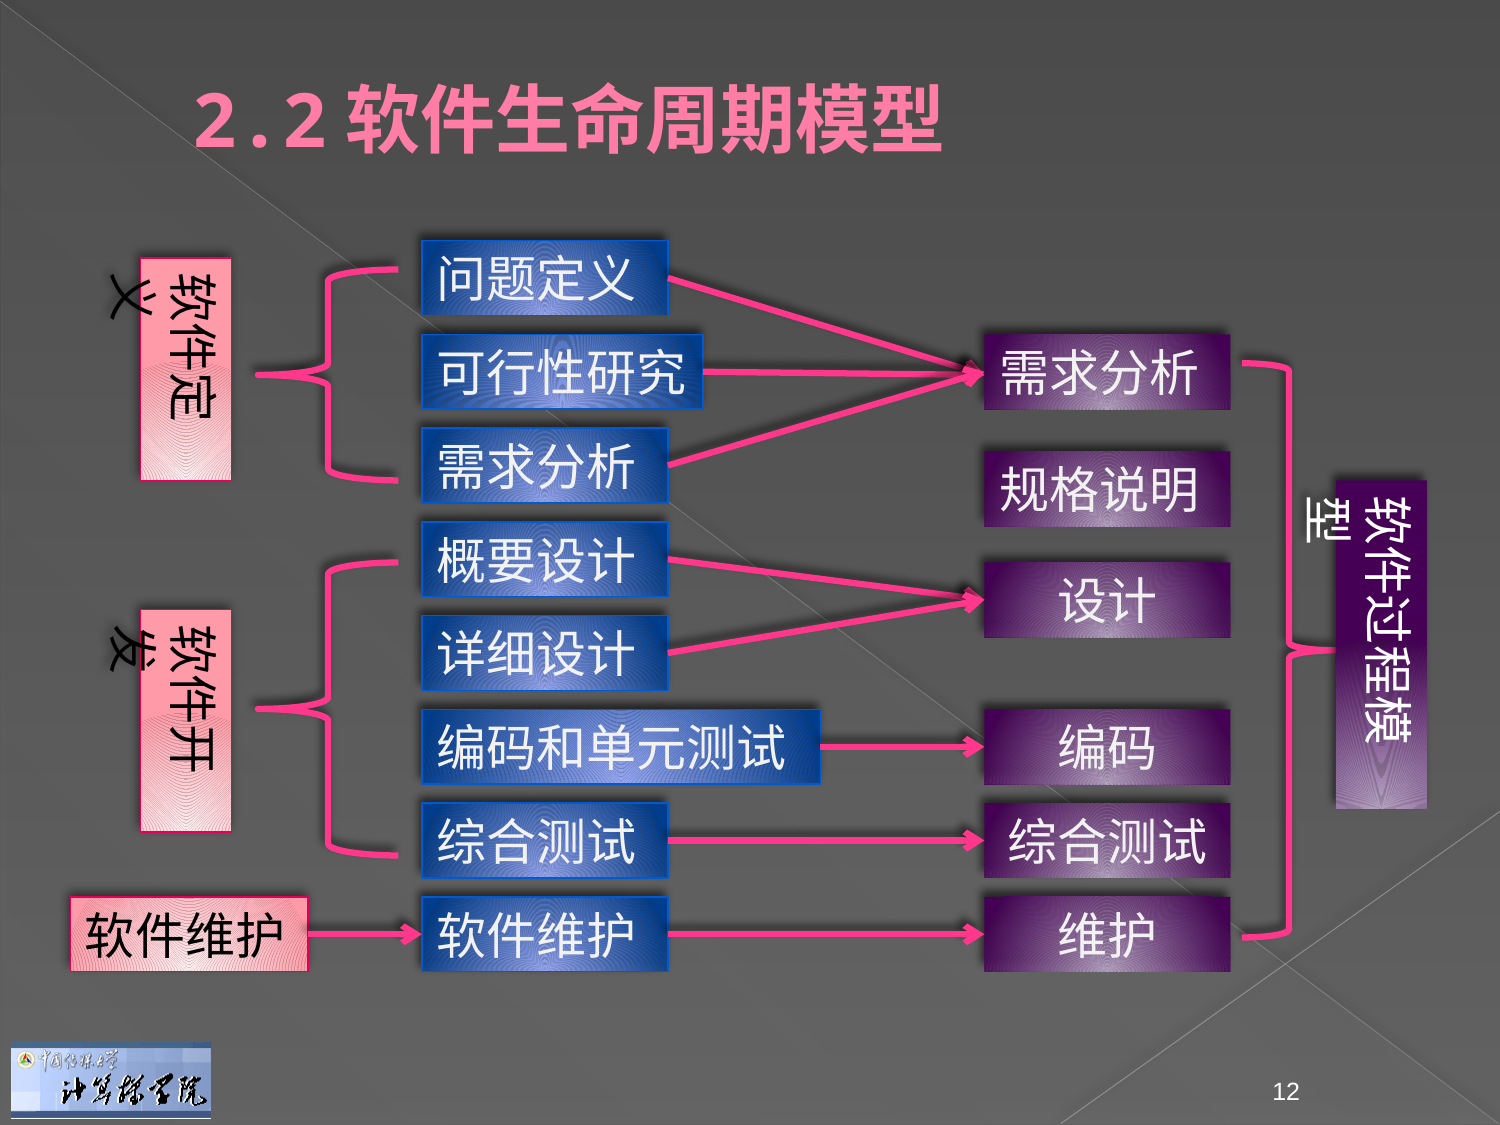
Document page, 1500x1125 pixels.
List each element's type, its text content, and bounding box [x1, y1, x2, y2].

text_box 规格说明 [984, 451, 1231, 527]
text_box 软件开发 [140, 609, 232, 833]
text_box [667, 371, 985, 467]
text_box 维护 [984, 896, 1231, 972]
text_box 概要设计 [421, 521, 669, 597]
text_box 综合测试 [421, 802, 669, 879]
text_box 综合测试 [984, 803, 1231, 878]
text_box 软件维护 [421, 896, 669, 972]
text_box 编码 [984, 709, 1231, 785]
text_box 设计 [988, 562, 1231, 638]
text_box [254, 559, 399, 859]
picture [11, 1042, 211, 1119]
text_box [667, 559, 985, 590]
text_box 详细设计 [421, 615, 669, 691]
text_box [667, 600, 985, 654]
text_box [254, 266, 399, 484]
text_box 软件维护 [70, 896, 309, 972]
text_box 编码和单元测试 [421, 709, 821, 785]
slide_number 12 [1245, 1063, 1328, 1113]
text_box [1242, 360, 1326, 941]
title 2.2软件生命周期模型 [97, 39, 1267, 196]
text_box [667, 278, 985, 360]
text_box 需求分析 [988, 334, 1231, 410]
text_box 需求分析 [421, 427, 669, 504]
text_box 软件过程模型 [1335, 480, 1427, 809]
text_box 问题定义 [421, 240, 669, 316]
text_box 软件定义 [140, 257, 232, 481]
text_box 可行性研究 [421, 334, 658, 410]
